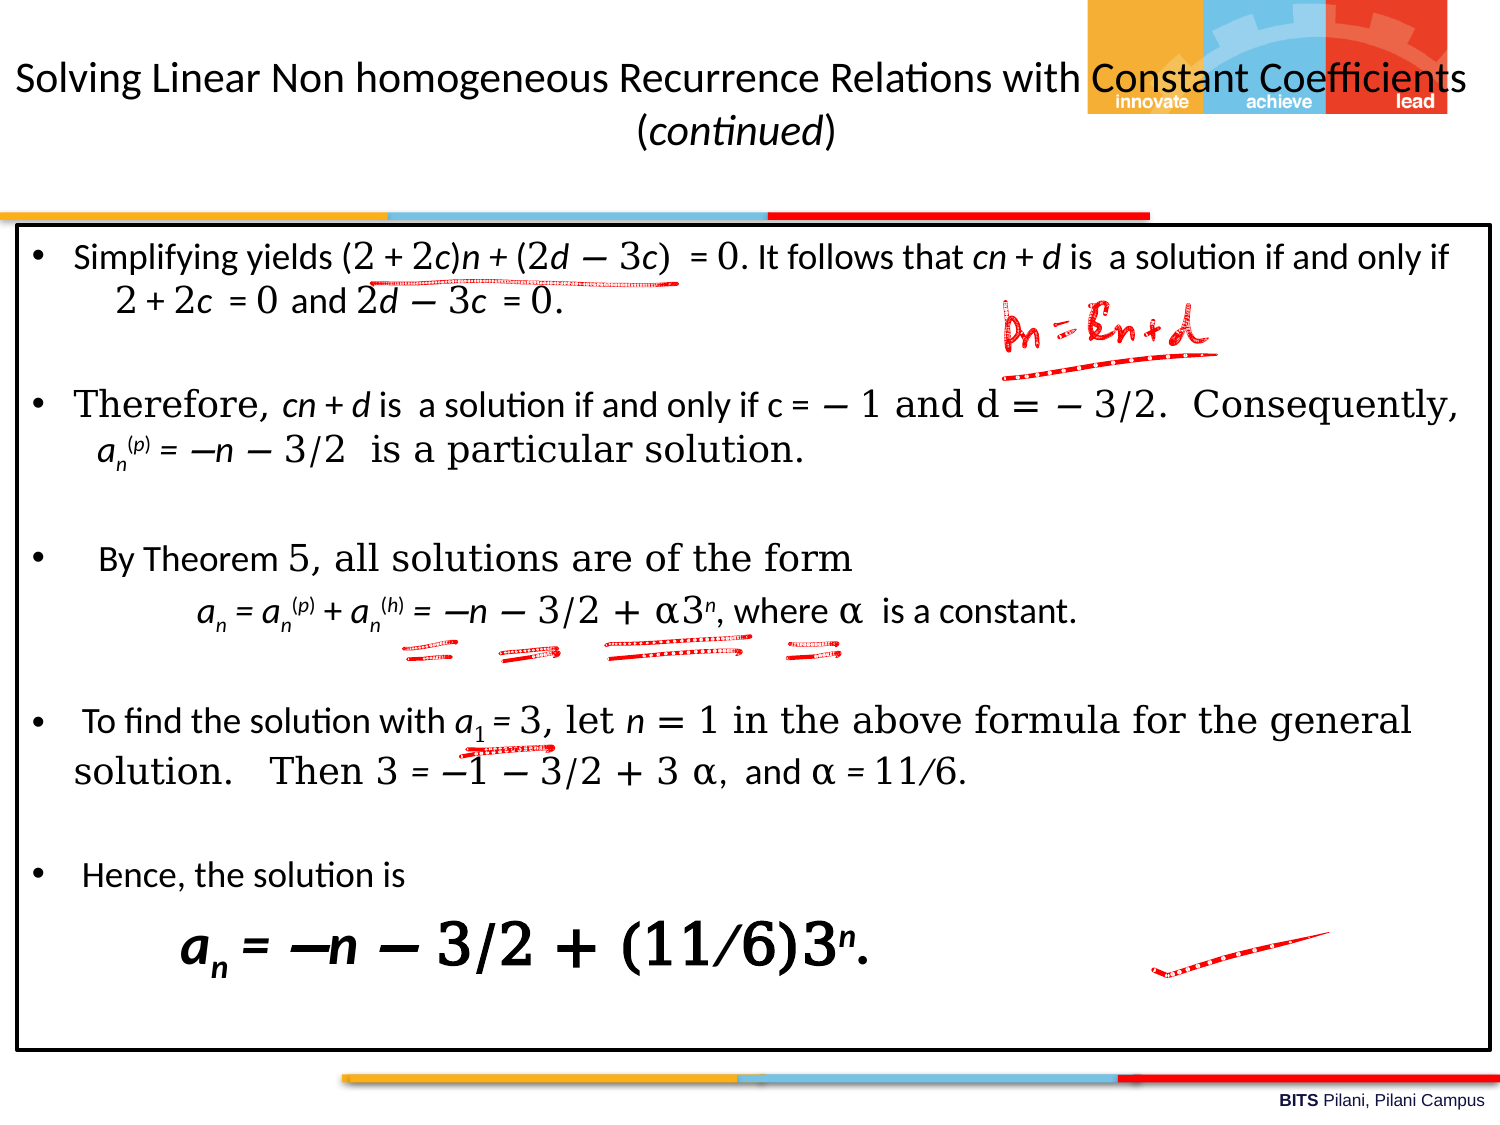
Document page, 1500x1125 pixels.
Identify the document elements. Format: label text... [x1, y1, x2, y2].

text_box Solving Linear Non homogeneous Recurrence Relations with Constant Coefficients (continued) [0, 24, 1483, 178]
text_box Simplifying yields (2 + 2c)n + (2d − 3c) = 0. It follows that cn + d is a solution if and only if 2 + 2c = 0 and 2d − 3c = 0. Therefore, cn + d is a solution if and only if c = − 1 and d = − 3/2. Consequently, an(p) = −n − 3/2 is a particular solution. By Theorem 5, all solutions are of the form an = an(p) + an(h) = −n − 3/2 + α3n, where α is a constant. To find the solution with a1 = 3, let n = 1 in the above formula for the general solution. Then 3 = −1 − 3/2 + 3 α, and α = 11/6. Hence, the solution is an = −n − 3/2 + (11/6)3n. [17, 224, 1491, 1050]
picture [1087, 0, 1448, 24]
picture [366, 276, 1333, 981]
